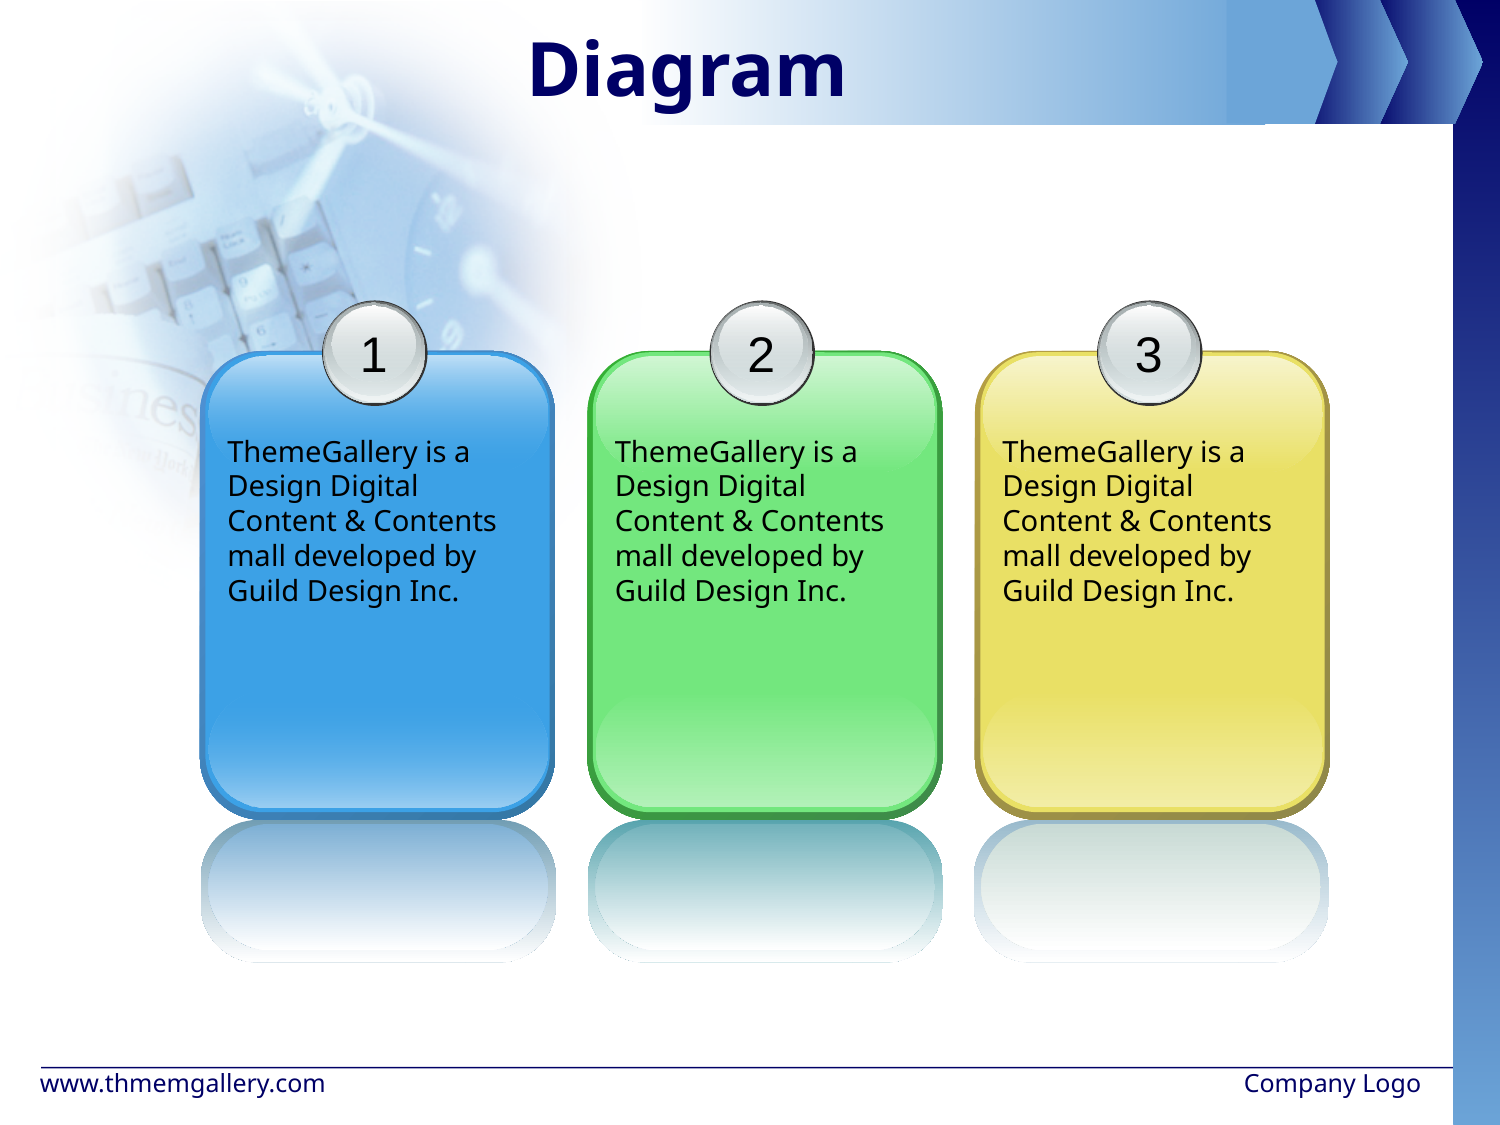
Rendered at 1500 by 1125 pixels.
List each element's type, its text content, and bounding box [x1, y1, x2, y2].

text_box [973, 300, 1331, 963]
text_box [587, 300, 944, 963]
slide_number www.thmemgallery.com [24, 1059, 376, 1113]
picture [0, 1, 642, 619]
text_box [199, 300, 557, 963]
footer Company Logo [961, 1059, 1437, 1113]
title Diagram [74, 19, 1301, 113]
